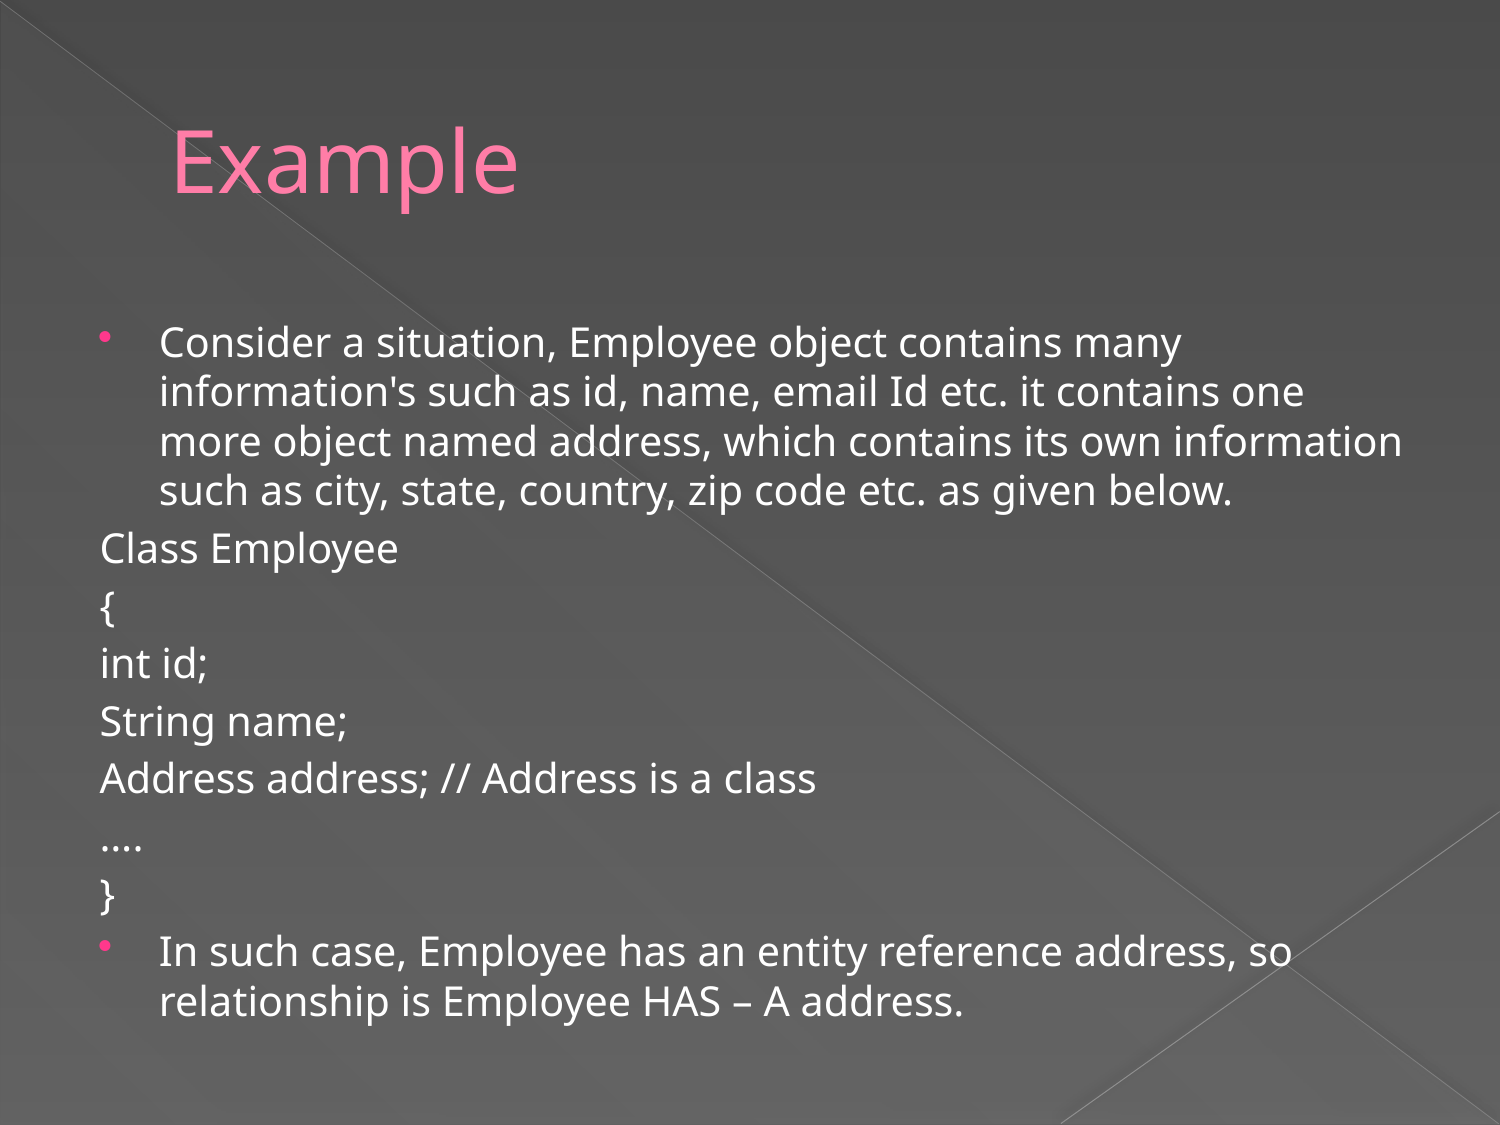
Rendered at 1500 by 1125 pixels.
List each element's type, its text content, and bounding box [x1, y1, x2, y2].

list Consider a situation, Employee object contains many information's such as id, name, email Id etc. it contains one more object named address, which contains its own information such as city, state, country, zip code etc. as given below. Class Employee { int id; String name; Address address; // Address is a class …. } In such case, Employee has an entity reference address, so relationship is Employee HAS – A address. [75, 308, 1425, 1059]
title Example [75, 43, 1425, 274]
